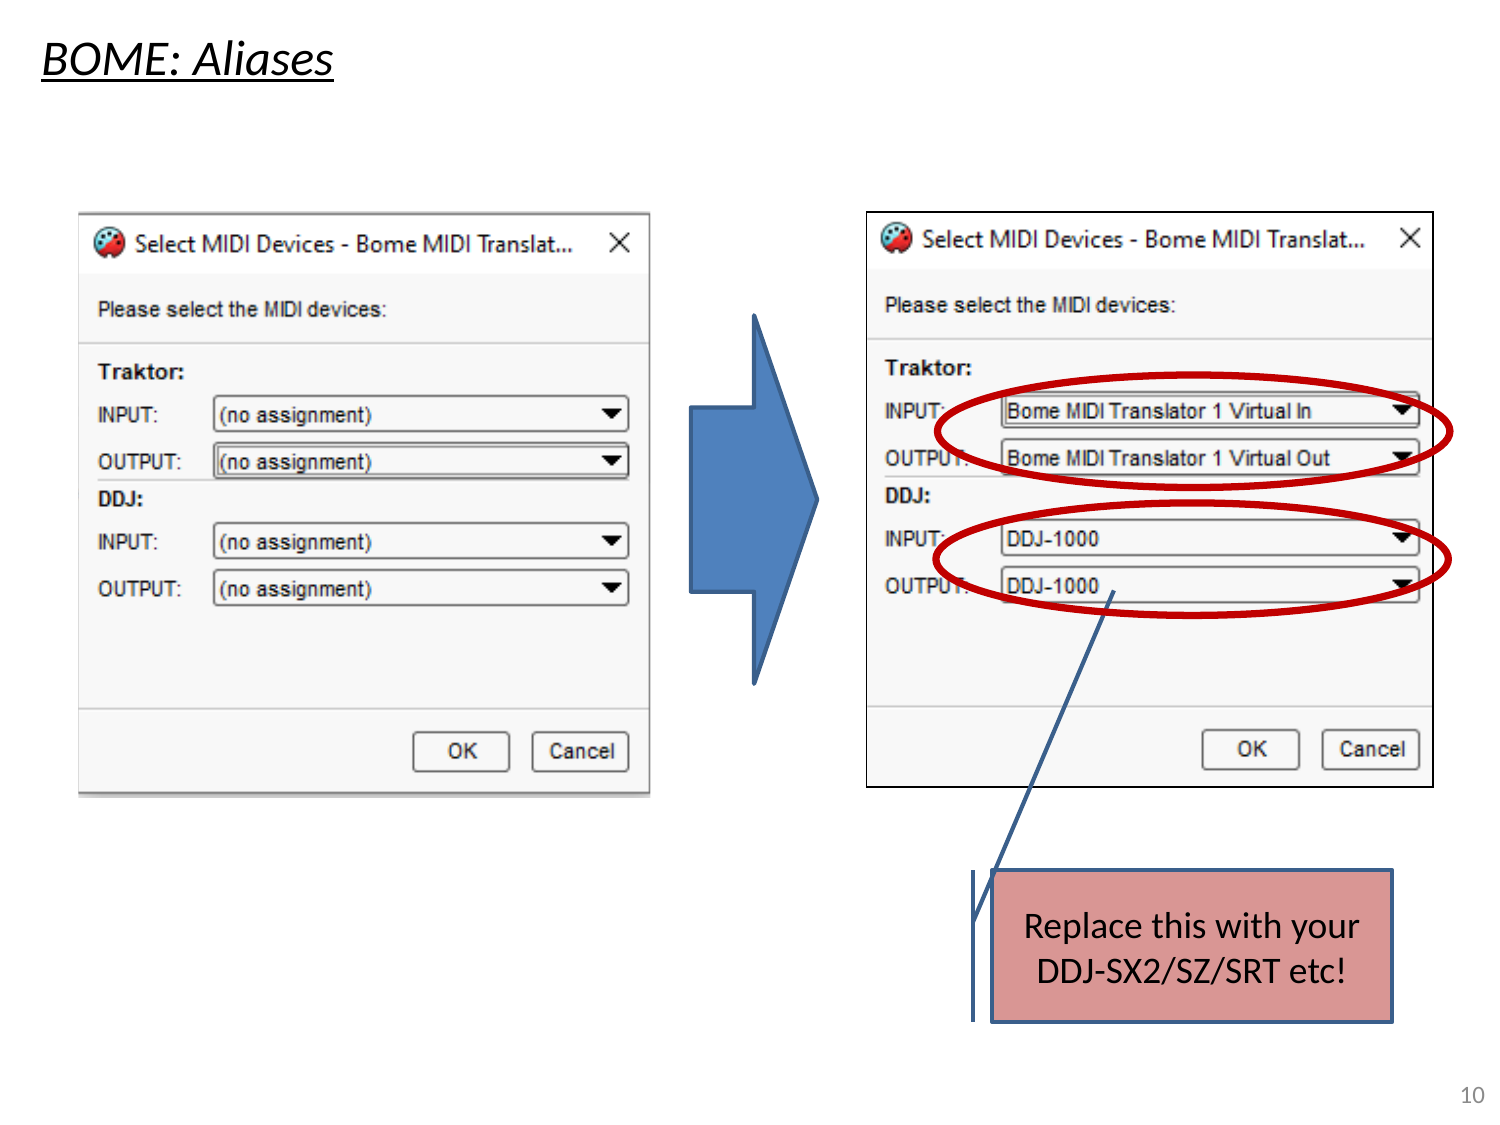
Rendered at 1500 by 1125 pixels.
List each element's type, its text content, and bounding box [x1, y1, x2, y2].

text_box BOME: Aliases [26, 18, 349, 93]
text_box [690, 212, 1433, 787]
picture [78, 210, 651, 798]
slide_number 10 [1425, 1062, 1500, 1125]
text_box [1438, 540, 1451, 578]
text_box Replace this with your DDJ-SX2/SZ/SRT etc! [971, 796, 1394, 1024]
text_box [1438, 411, 1452, 451]
